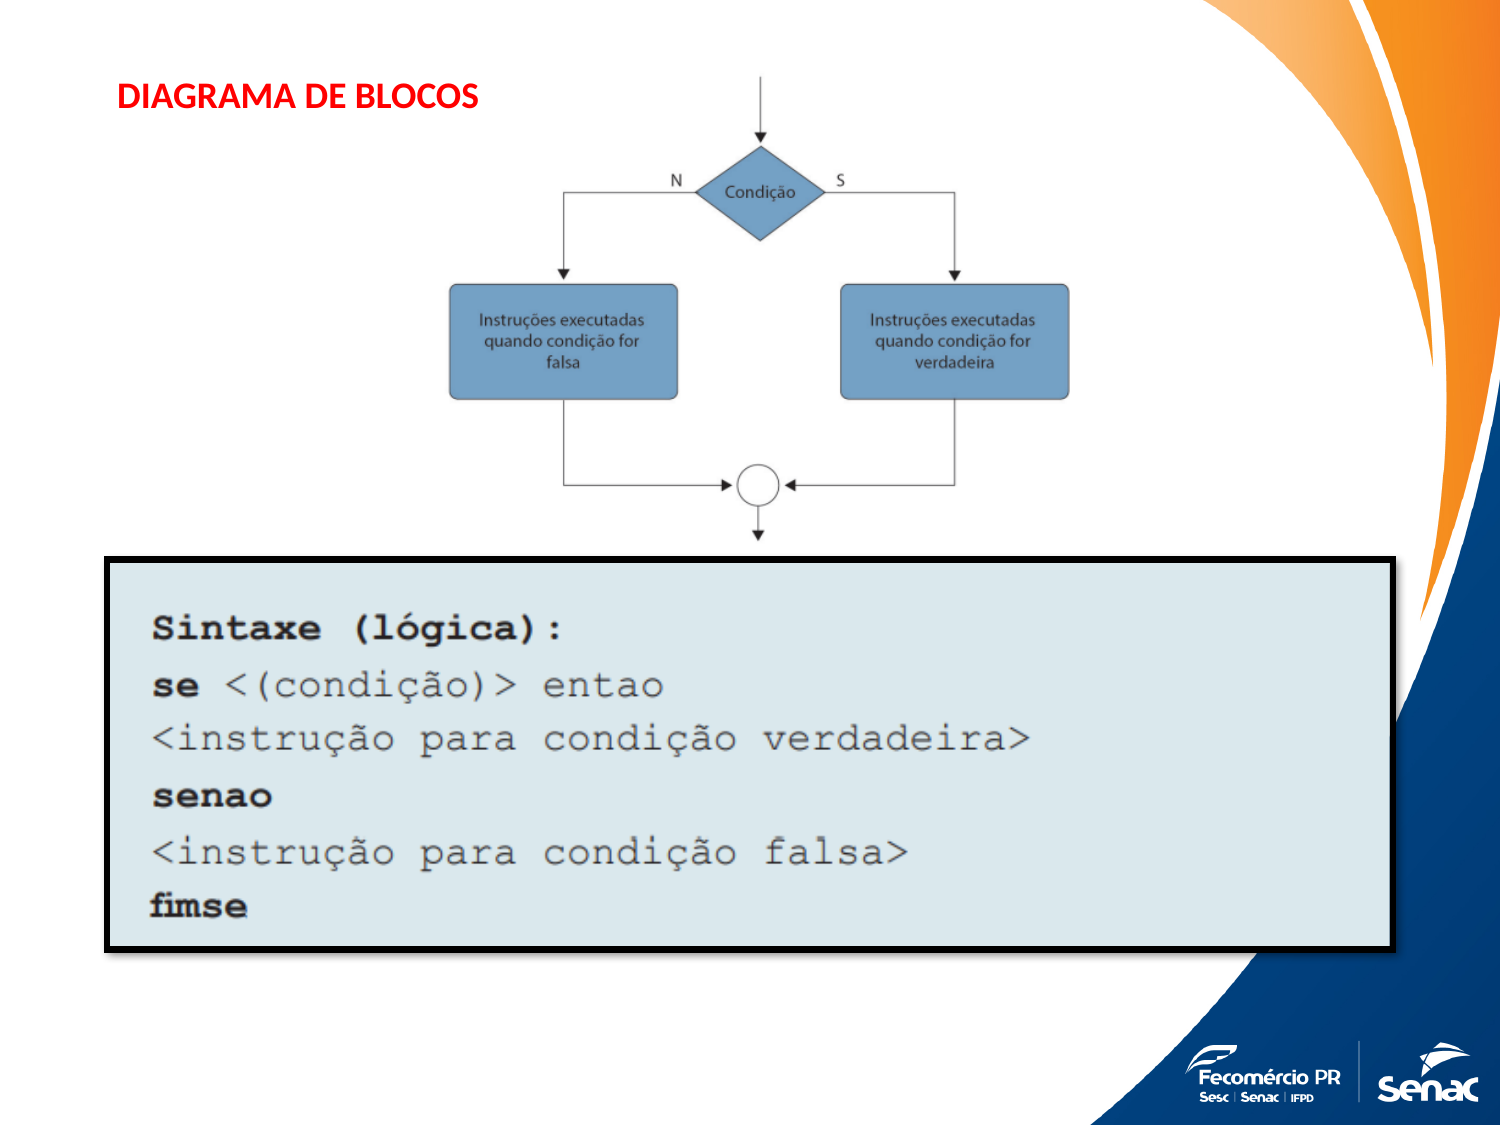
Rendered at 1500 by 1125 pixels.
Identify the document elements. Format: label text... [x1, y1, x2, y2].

picture [0, 0, 1500, 1125]
text_box DIAGRAMA DE BLOCOS [102, 63, 319, 124]
